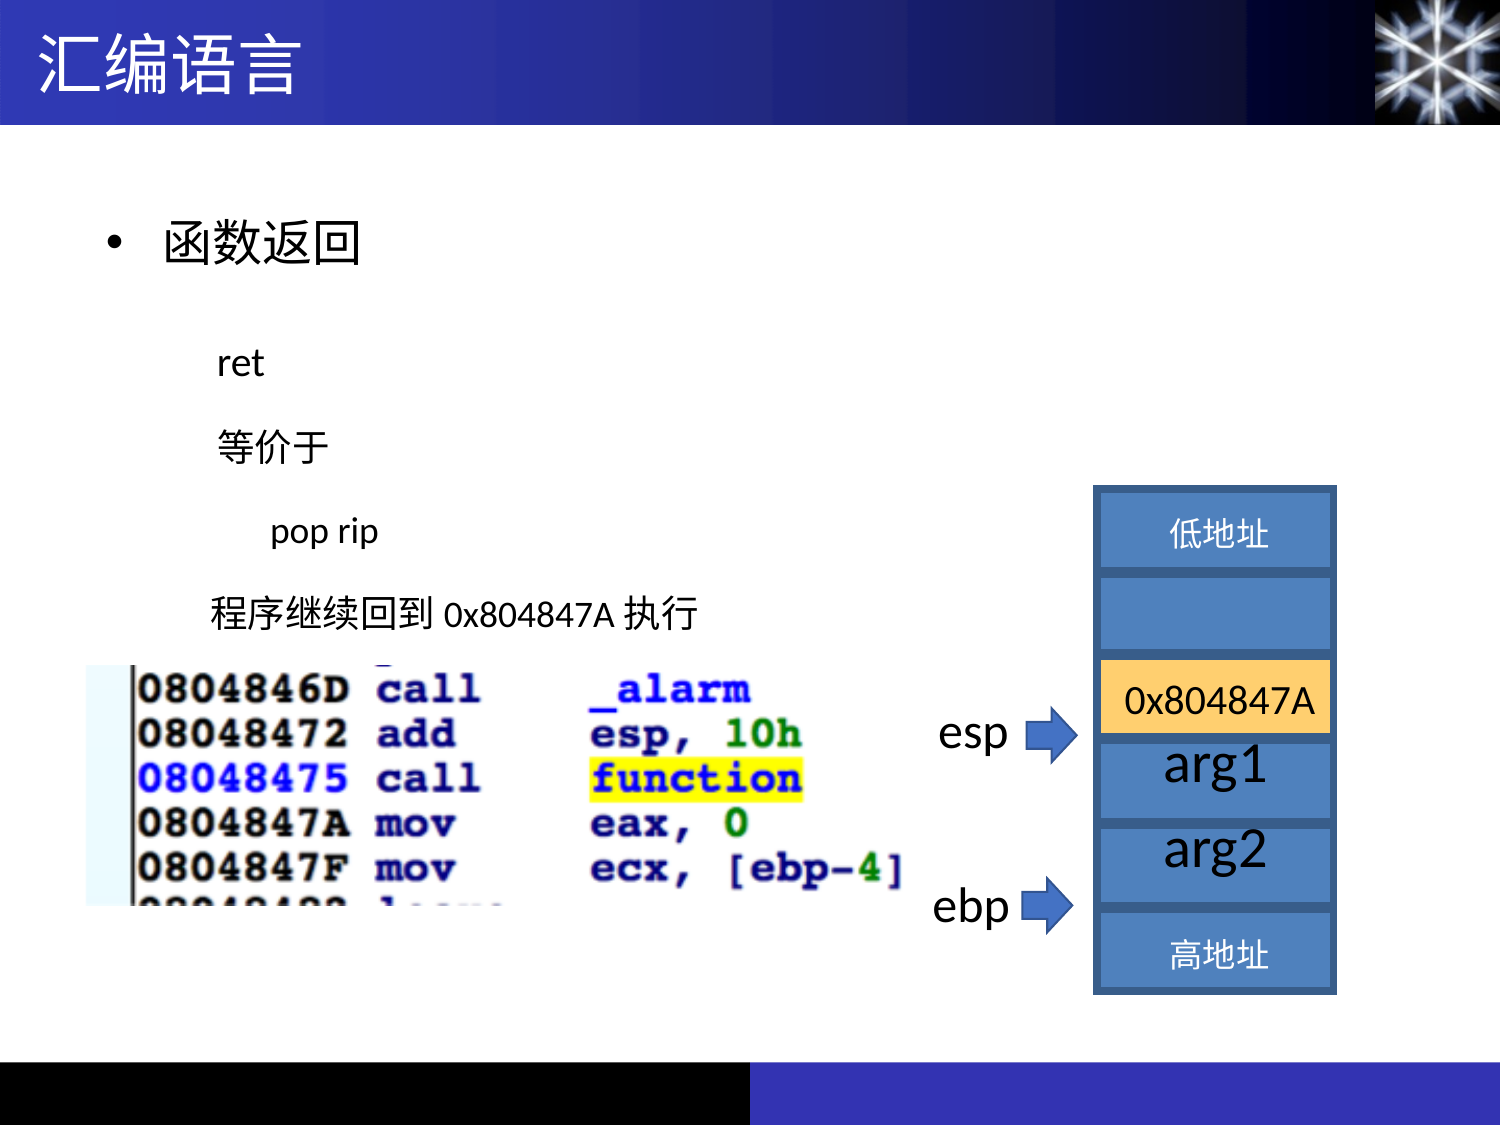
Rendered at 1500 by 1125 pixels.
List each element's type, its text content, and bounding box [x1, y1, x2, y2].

text_box esp [923, 690, 1024, 766]
table_cell 高地址 [1101, 913, 1330, 987]
text_box ret [202, 327, 281, 393]
text_box pop rip [255, 499, 394, 559]
text_box 汇编语言 [22, 15, 487, 110]
text_box [85, 665, 903, 906]
table_cell arg2 [1101, 829, 1330, 902]
table_cell 0x804847A [1101, 660, 1330, 733]
text_box 等价于 [202, 416, 345, 476]
table_cell arg1 [1101, 744, 1330, 818]
text_box 函数返回 [91, 203, 378, 279]
text_box [1021, 875, 1074, 935]
picture [0, 0, 1500, 125]
text_box ebp [917, 864, 1025, 940]
table_header 低地址 [1101, 493, 1330, 567]
text_box [1025, 705, 1079, 765]
table_cell [1101, 578, 1330, 649]
text_box 程序继续回到0x804847A执行 [195, 582, 714, 642]
